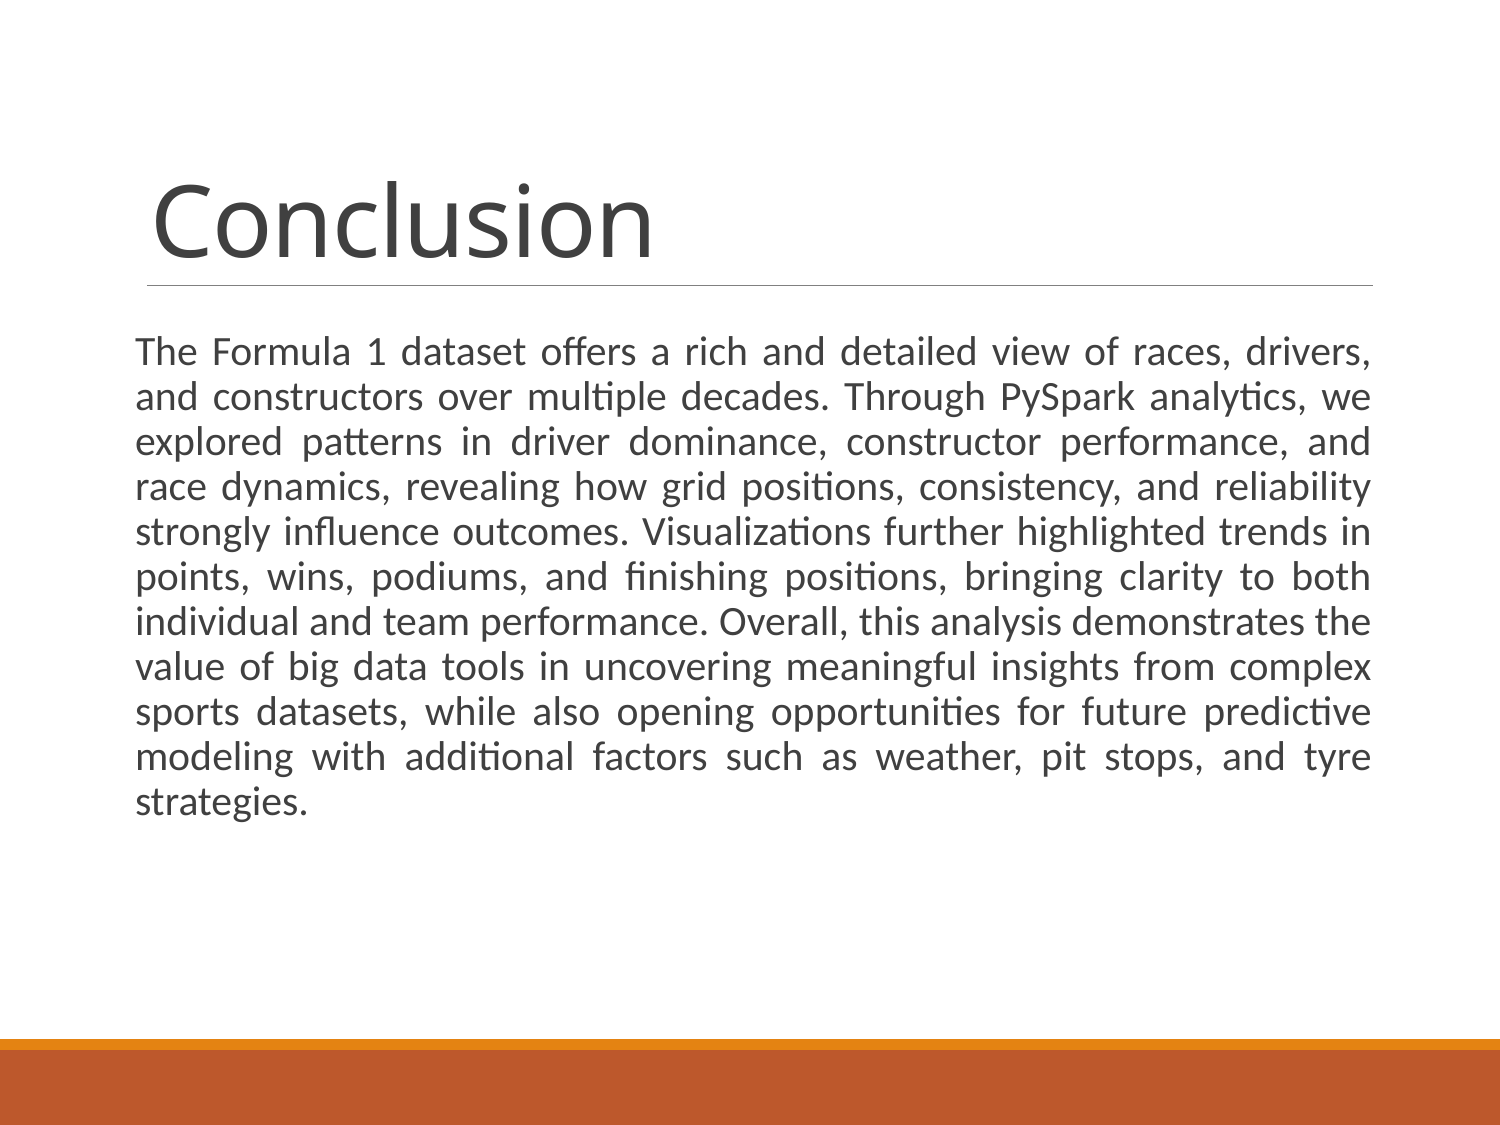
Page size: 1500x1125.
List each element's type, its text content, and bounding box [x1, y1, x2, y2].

list The Formula 1 dataset offers a rich and detailed view of races, drivers, and constructors over multiple decades. Through PySpark analytics, we explored patterns in driver dominance, constructor performance, and race dynamics, revealing how grid positions, consistency, and reliability strongly influence outcomes. Visualizations further highlighted trends in points, wins, podiums, and finishing positions, bringing clarity to both individual and team performance. Overall, this analysis demonstrates the value of big data tools in uncovering meaningful insights from complex sports datasets, while also opening opportunities for future predictive modeling with additional factors such as weather, pit stops, and tyre strategies. [135, 322, 1373, 983]
title Conclusion [135, 47, 1373, 285]
